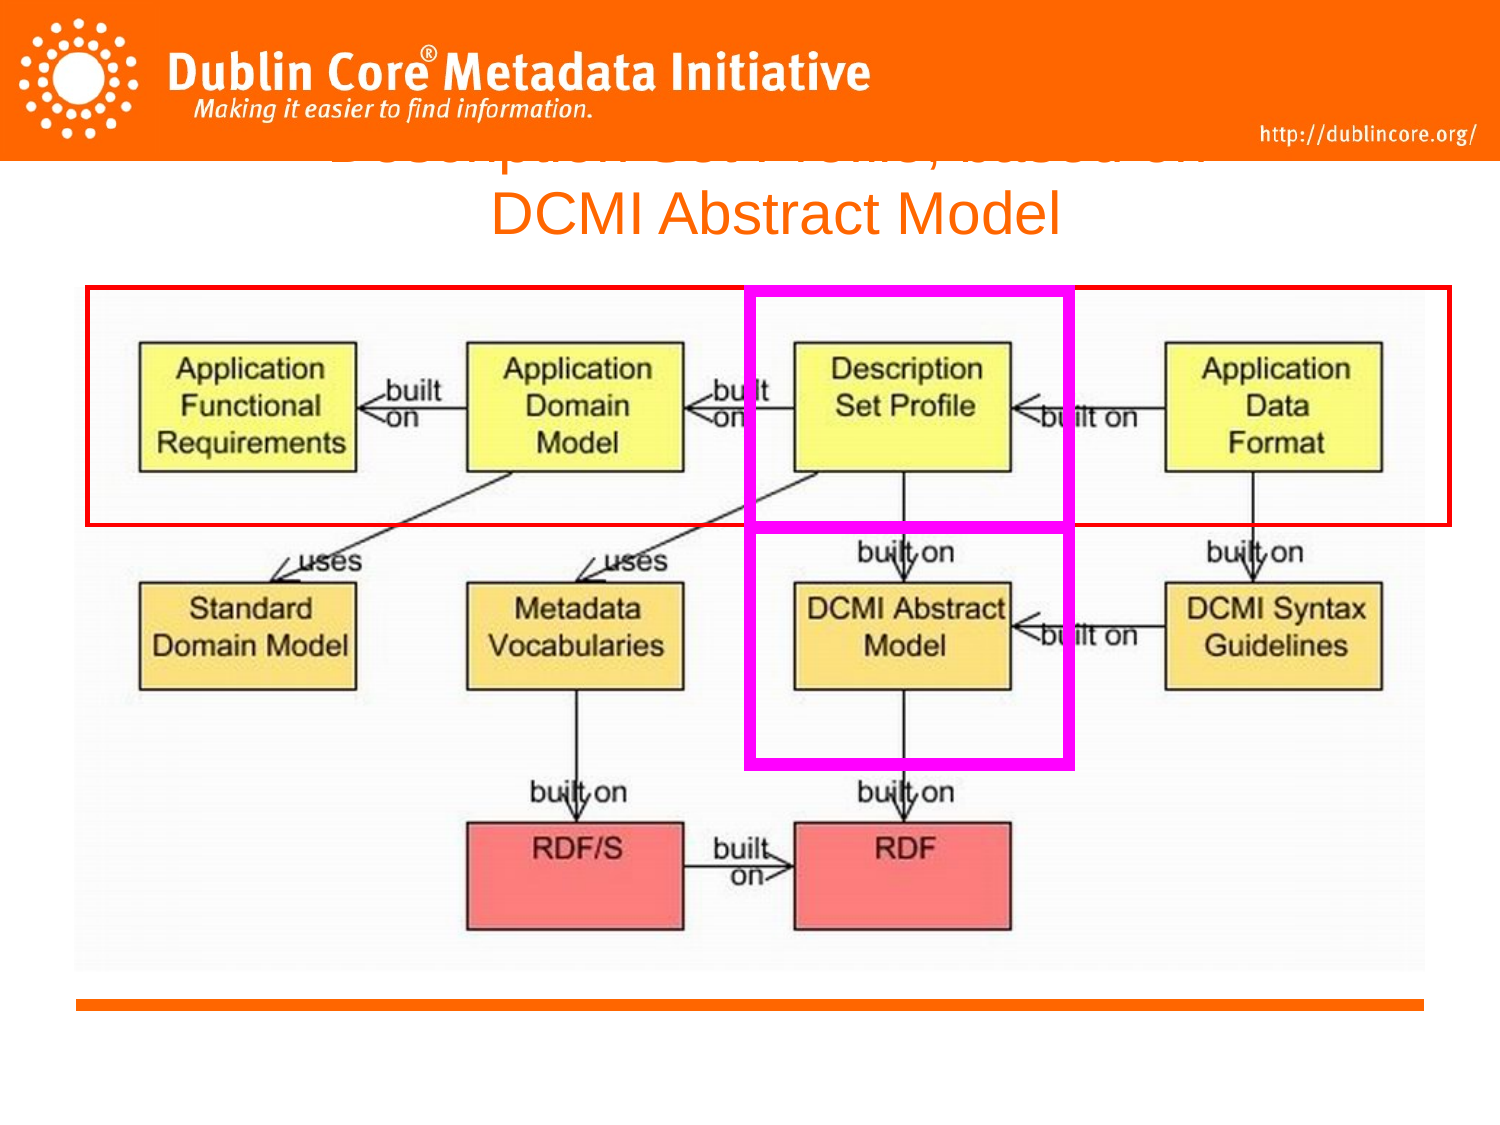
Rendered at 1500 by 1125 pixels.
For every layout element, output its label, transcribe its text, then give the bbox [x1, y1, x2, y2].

text_box [1426, 287, 1450, 526]
title Description Set Profile, based on DCMI Abstract Model‏ [133, 80, 1420, 269]
picture [74, 287, 1426, 973]
picture [0, 0, 1500, 161]
picture [76, 999, 1424, 1011]
